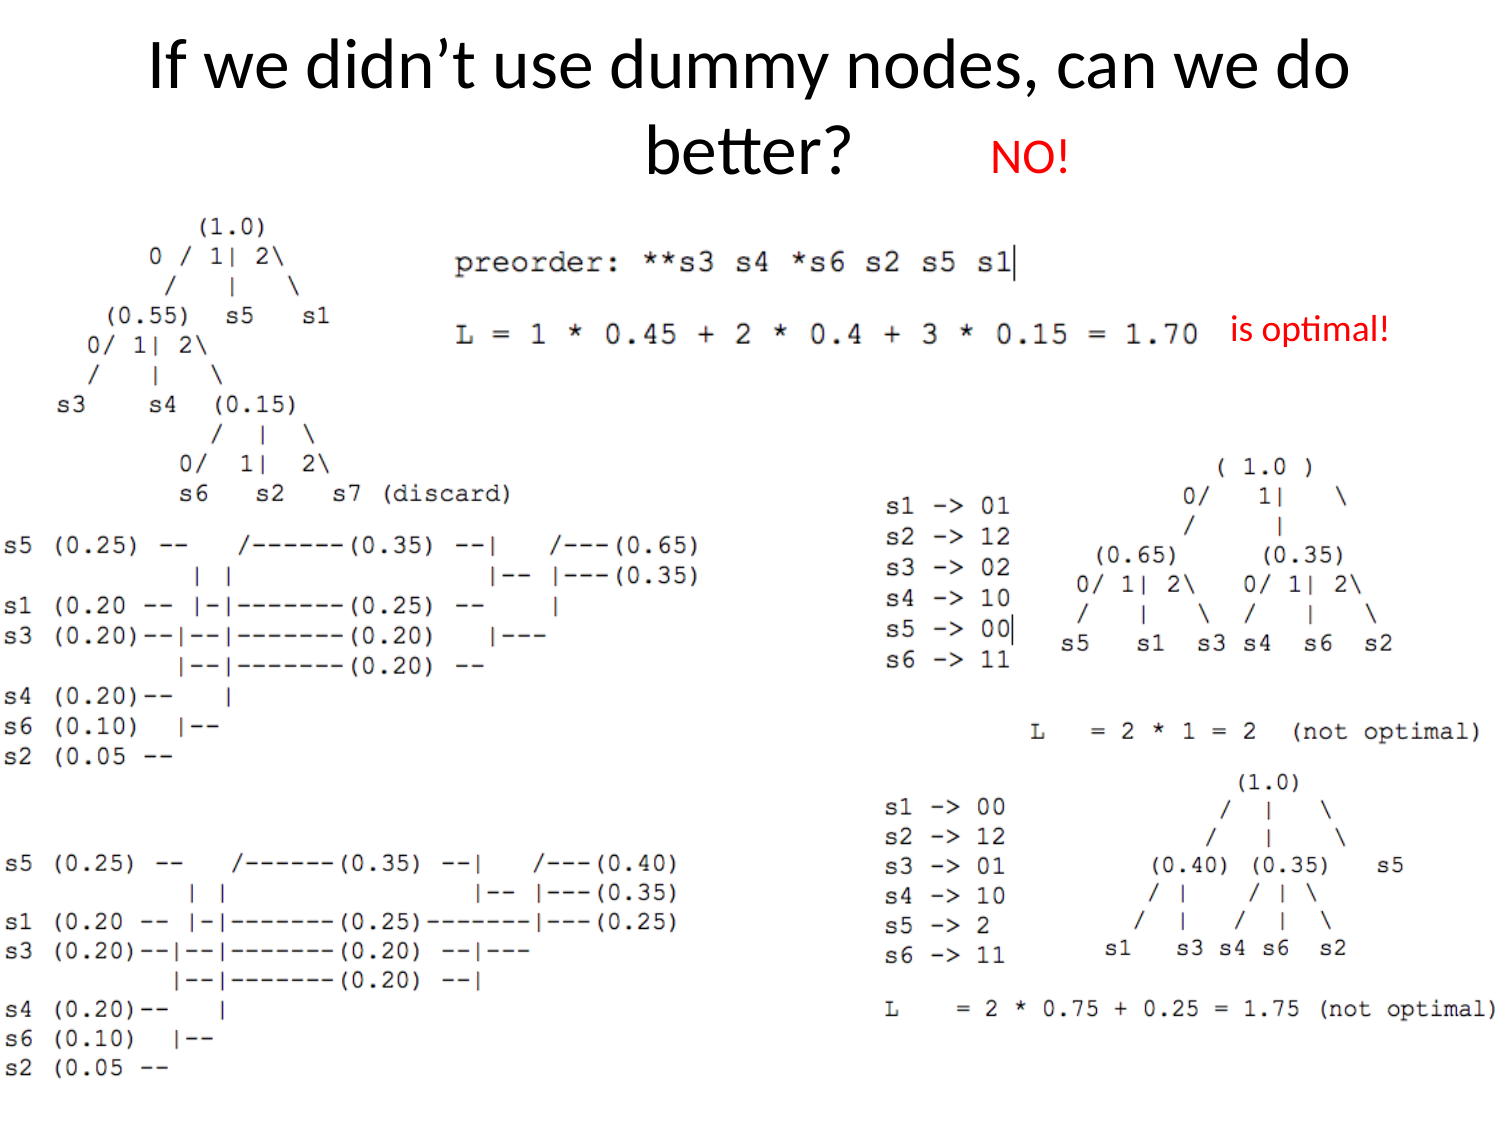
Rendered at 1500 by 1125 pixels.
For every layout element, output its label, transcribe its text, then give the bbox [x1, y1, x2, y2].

picture [881, 788, 1038, 986]
picture [881, 758, 1500, 1028]
picture [881, 433, 1500, 751]
picture [0, 843, 702, 1090]
picture [0, 194, 1214, 790]
text_box is optimal! [1218, 296, 1406, 357]
title If we didn’t use dummy nodes, can we do better? [75, 9, 1425, 197]
text_box NO! [975, 116, 1135, 191]
